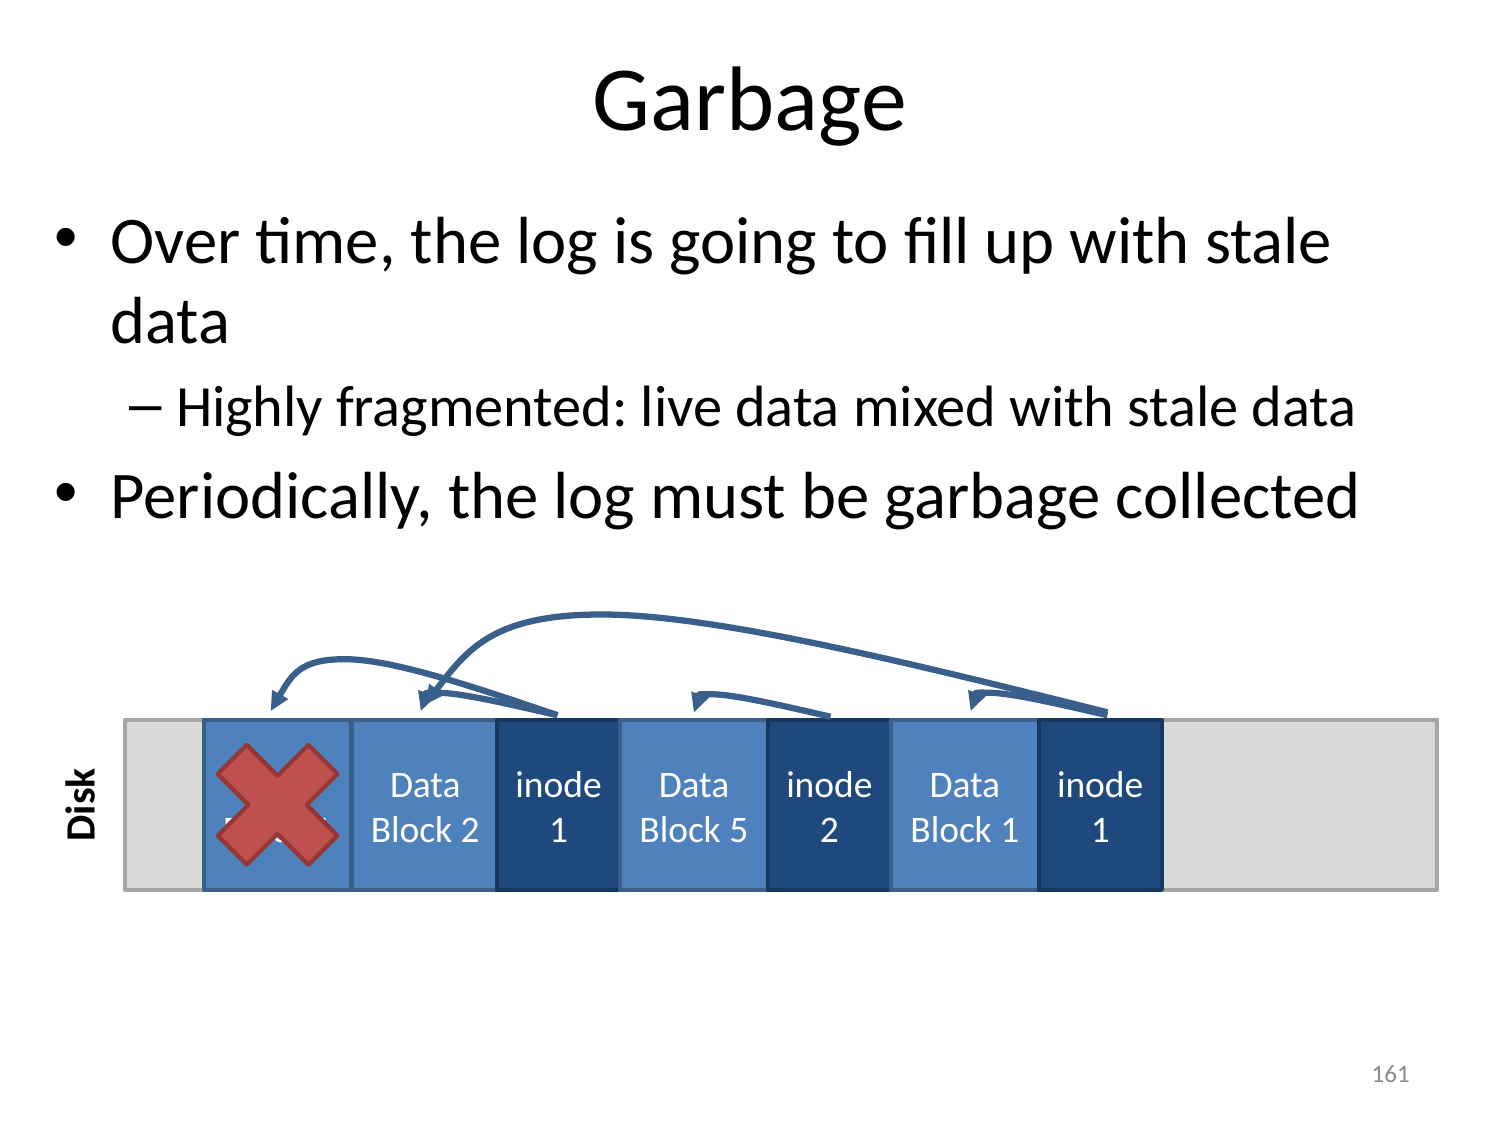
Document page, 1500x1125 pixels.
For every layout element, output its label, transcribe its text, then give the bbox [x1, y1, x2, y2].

text_box [123, 718, 202, 892]
title Garbage [75, 0, 1425, 188]
text_box [270, 657, 559, 718]
text_box Data Block 5 [618, 718, 766, 892]
text_box inode 1 [495, 718, 618, 892]
text_box [1009, 712, 1108, 718]
text_box inode 2 [766, 718, 889, 892]
text_box [215, 742, 340, 867]
text_box Data Block 1 [202, 718, 349, 892]
text_box Data Block 2 [349, 718, 495, 892]
list Over time, the log is going to fill up with stale data Highly fragmented: live data mixed with stale data Periodically, the log must be garbage collected [39, 189, 1463, 1038]
text_box [1163, 718, 1439, 892]
text_box Data Block 1 [889, 718, 1037, 892]
text_box inode 1 [1037, 718, 1164, 892]
text_box [425, 612, 1108, 715]
text_box Disk [45, 697, 111, 913]
slide_number 161 [1074, 1042, 1425, 1103]
text_box [692, 708, 832, 719]
